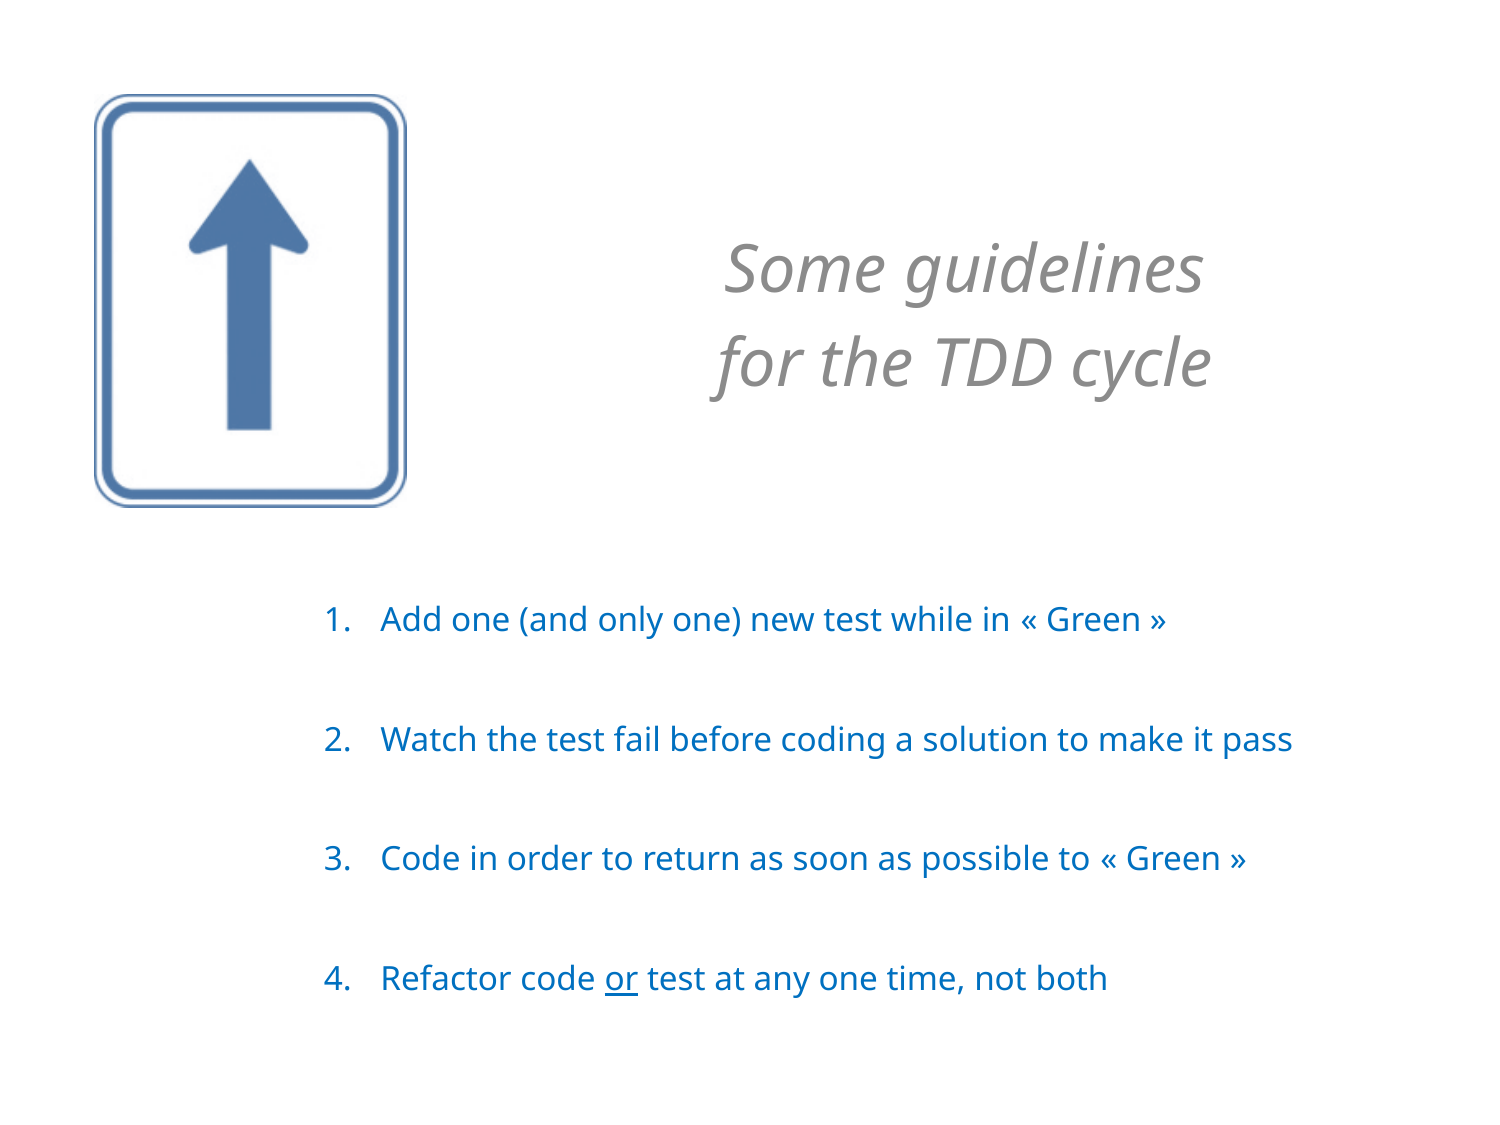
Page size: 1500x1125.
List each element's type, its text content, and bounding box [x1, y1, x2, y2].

picture [94, 94, 407, 509]
text_box Add one (and only one) new test while in « Green » Watch the test fail before coding a solution to make it pass Code in order to return as soon as possible to « Green » Refactor code or test at any one time, not both [309, 590, 1500, 1005]
text_box Some guidelines for the TDD cycle [507, 76, 1424, 550]
